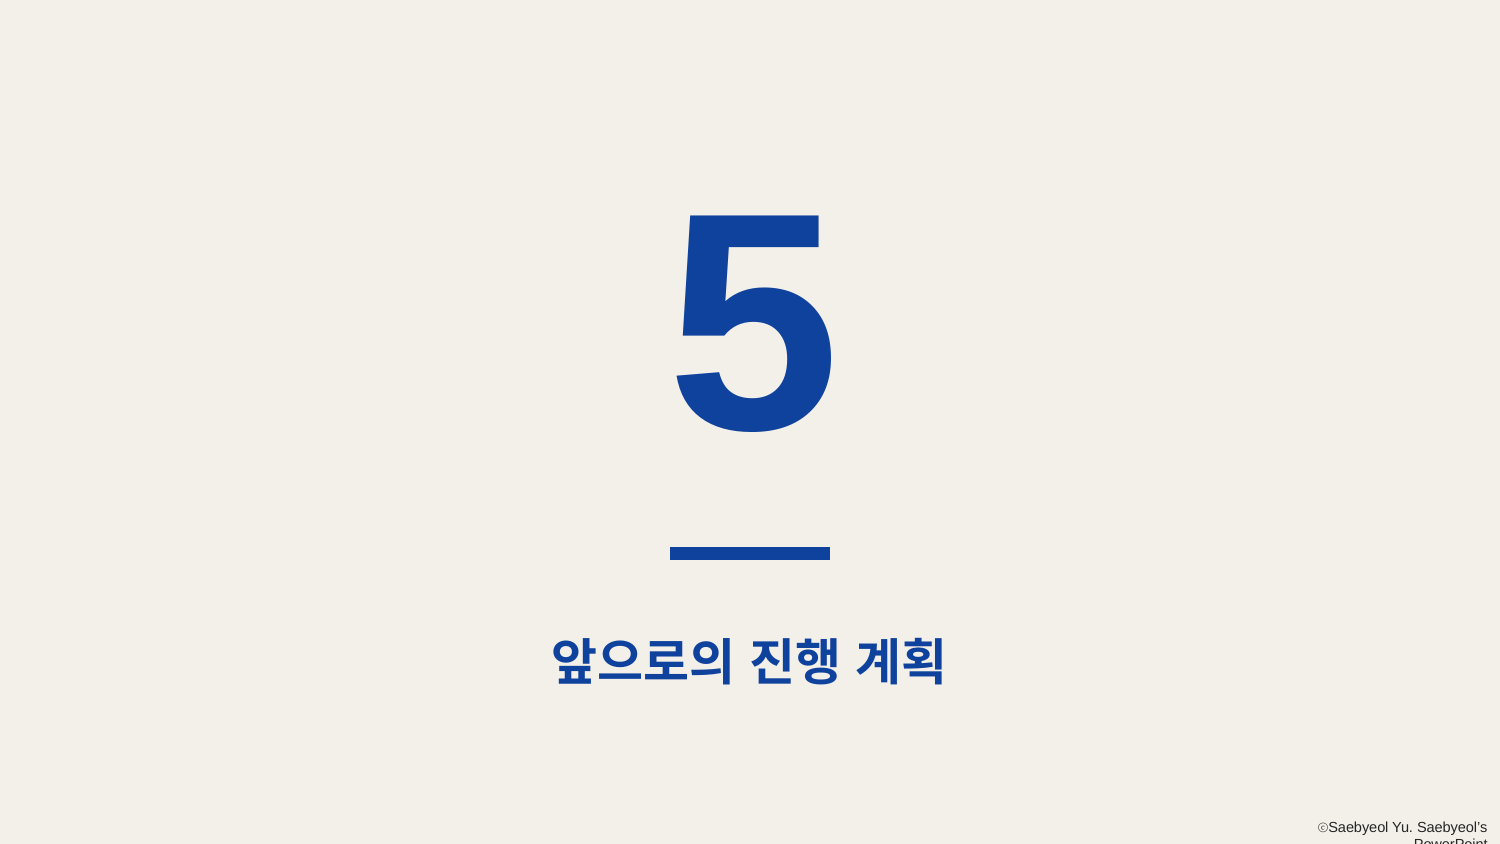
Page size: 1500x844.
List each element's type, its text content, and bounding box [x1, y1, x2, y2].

text_box 앞으로의 진행 계획 [376, 624, 1124, 697]
text_box 5 [656, 113, 839, 498]
